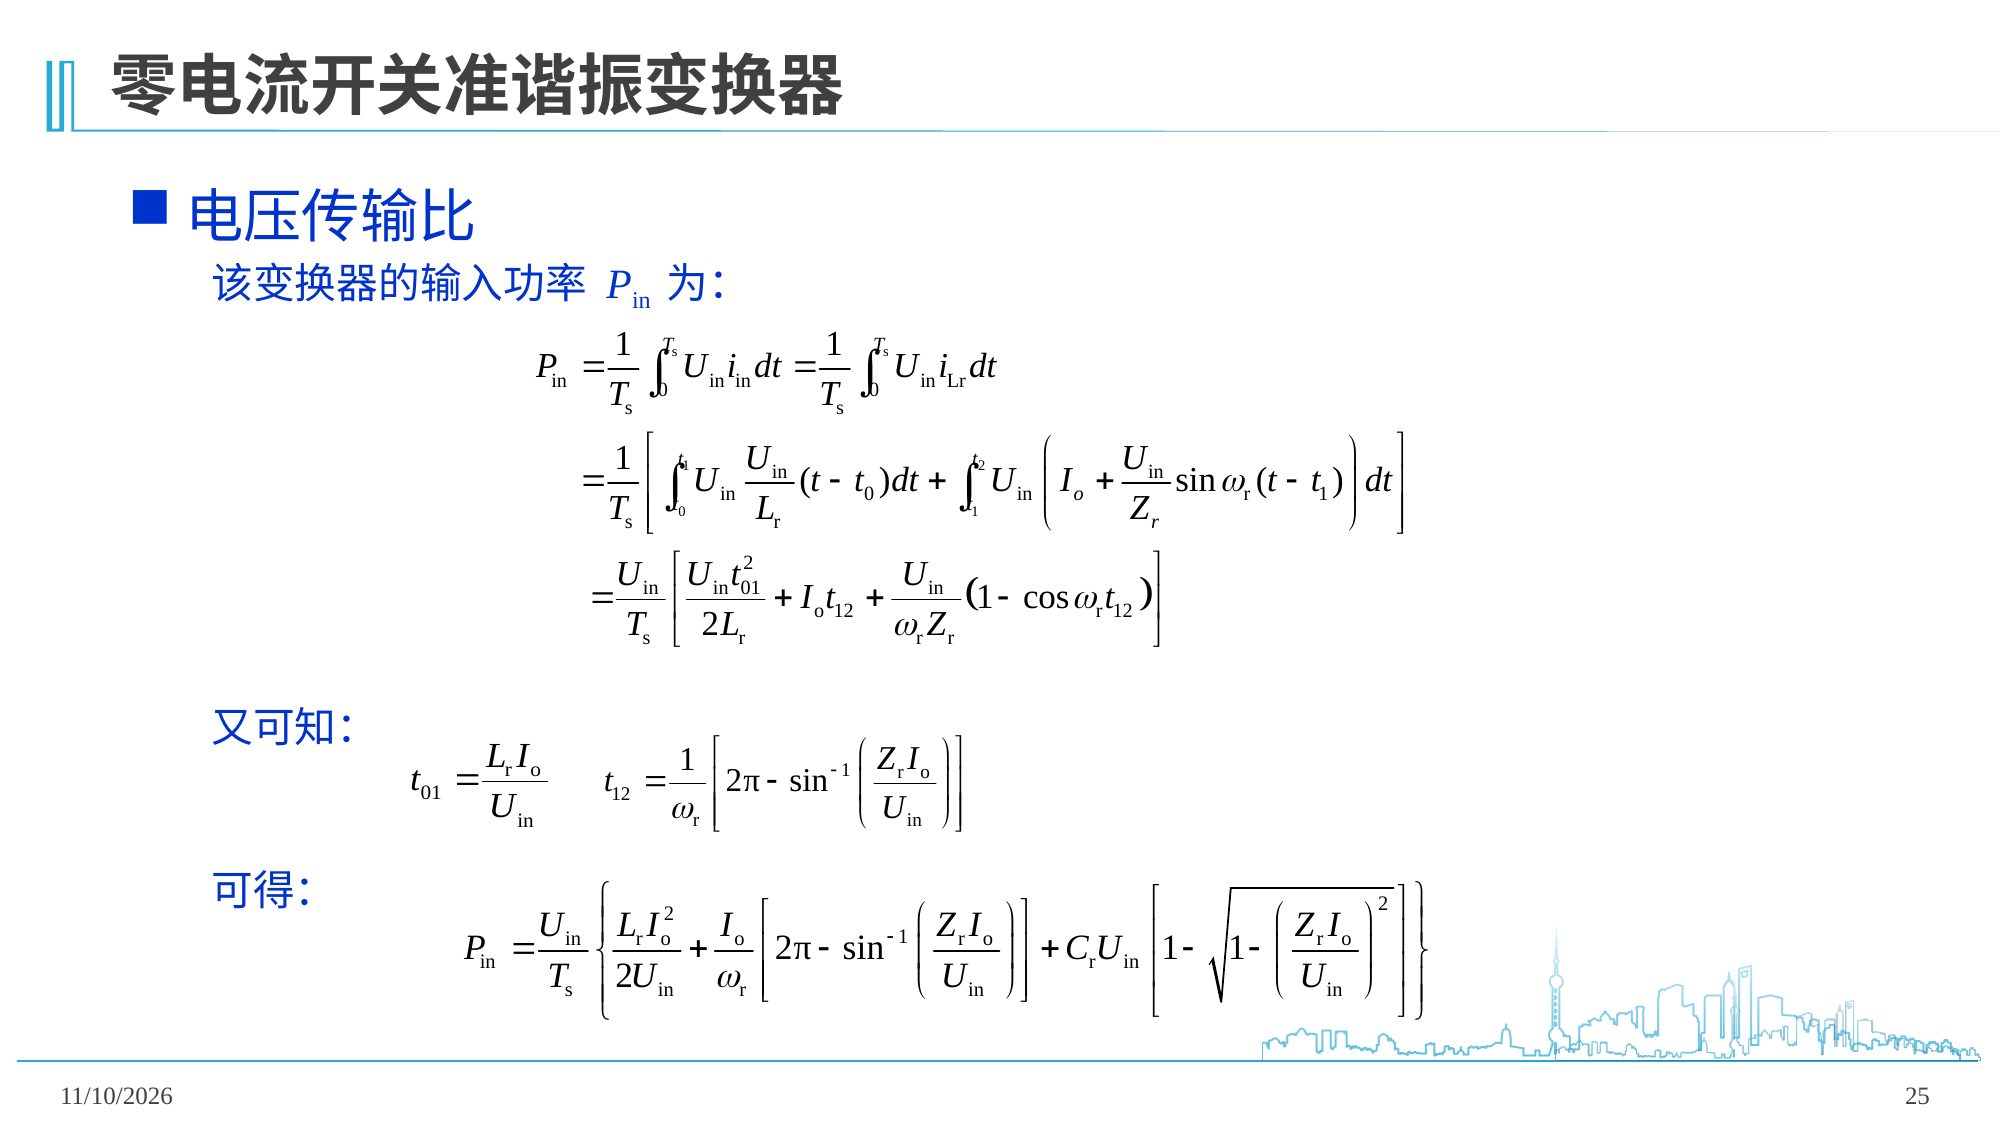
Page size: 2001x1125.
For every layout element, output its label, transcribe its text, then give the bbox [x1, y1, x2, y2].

picture [598, 725, 977, 842]
picture [404, 733, 556, 834]
picture [528, 322, 1418, 655]
picture [456, 874, 1981, 1061]
text_box 零电流开关准谐振变换器 [95, 44, 1083, 138]
text_box 该变换器的输入功率 Pin 为： 又可知： 可得： [196, 243, 1768, 921]
text_box 电压传输比 [114, 137, 1721, 347]
